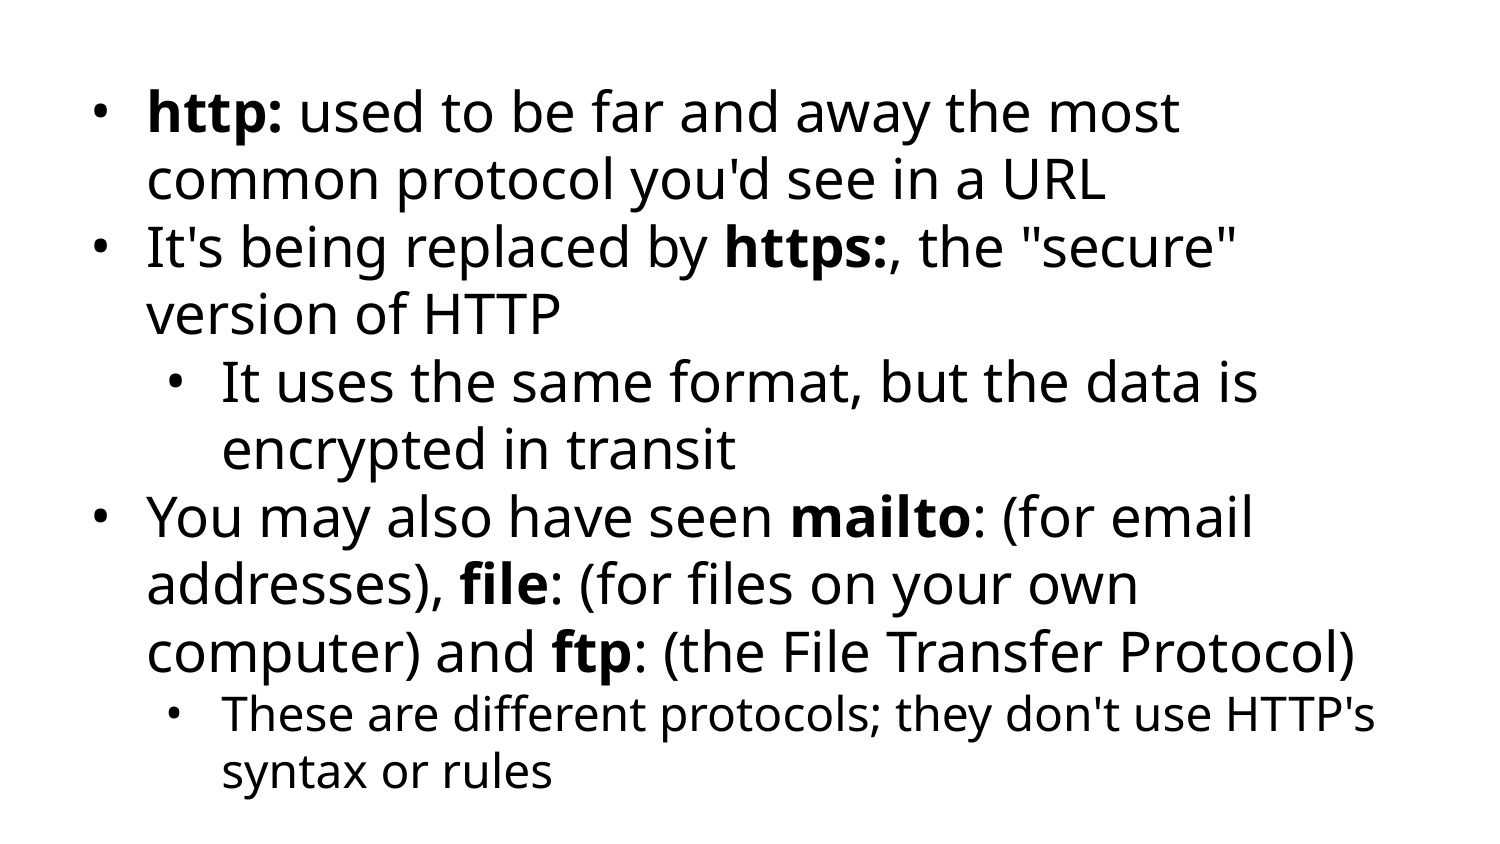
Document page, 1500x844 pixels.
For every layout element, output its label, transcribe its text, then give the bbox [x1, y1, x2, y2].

list http: used to be far and away the most common protocol you'd see in a URL It's being replaced by https:, the "secure" version of HTTP It uses the same format, but the data is encrypted in transit You may also have seen mailto: (for email addresses), file: (for files on your own computer) and ftp: (the File Transfer Protocol) These are different protocols; they don't use HTTP's syntax or rules [75, 68, 1425, 754]
